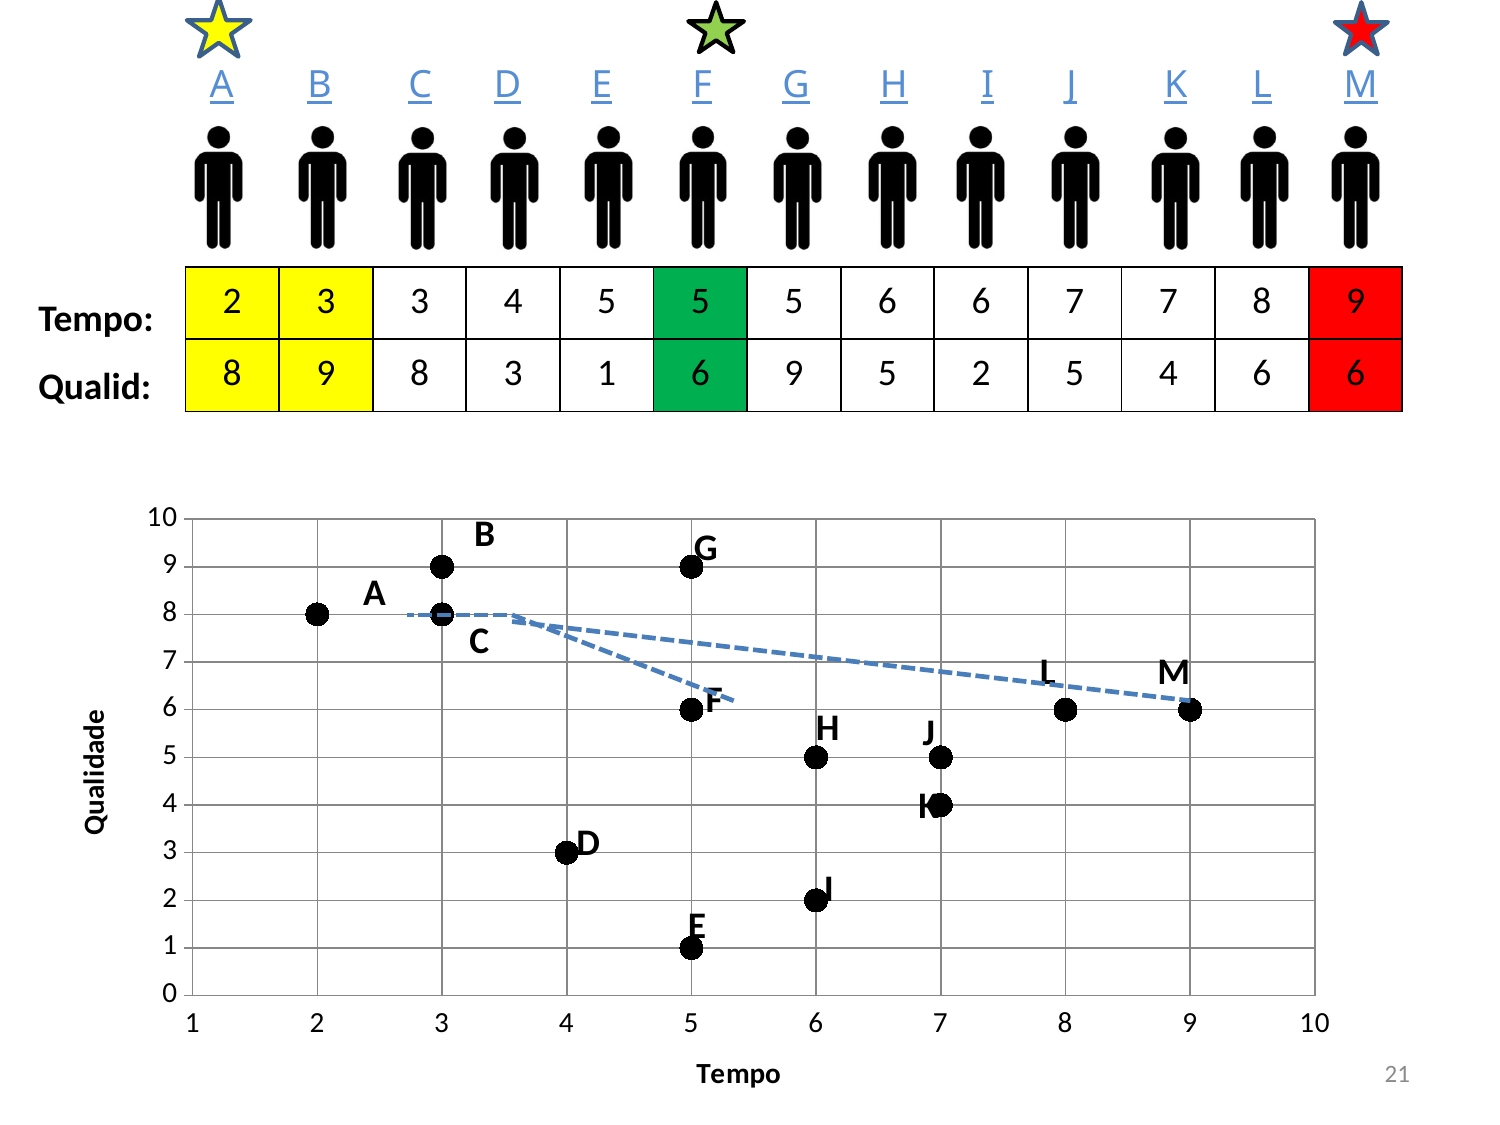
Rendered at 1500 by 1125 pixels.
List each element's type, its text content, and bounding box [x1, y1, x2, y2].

table_header 5 [654, 268, 746, 338]
table_header 4 [467, 268, 559, 338]
table_cell 9 [280, 340, 372, 411]
table_header 3 [280, 268, 372, 338]
table_header 5 [748, 268, 840, 338]
picture [1325, 125, 1383, 252]
picture [861, 125, 919, 252]
table_cell 3 [467, 340, 559, 411]
table_cell 6 [1310, 340, 1401, 411]
text_box D [478, 52, 535, 113]
table_cell 1 [561, 340, 653, 411]
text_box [511, 614, 734, 620]
slide_number 21 [1362, 1042, 1425, 1103]
table_header 3 [374, 268, 465, 338]
table_header 8 [1216, 268, 1308, 338]
table_cell 9 [748, 340, 840, 411]
text_box L [1237, 52, 1294, 113]
table_cell 2 [935, 340, 1027, 411]
text_box J [1051, 52, 1108, 113]
table_cell 6 [654, 340, 746, 411]
table_header 6 [935, 268, 1027, 338]
text_box M [1328, 52, 1385, 113]
table_cell 4 [1122, 340, 1214, 411]
text_box F [677, 52, 734, 113]
table_header 2 [186, 268, 278, 338]
text_box [184, 0, 253, 59]
picture [1045, 125, 1102, 252]
table_cell 5 [842, 340, 933, 411]
picture [578, 125, 635, 252]
table_cell 6 [1216, 340, 1308, 411]
text_box Tempo: Qualid: [23, 264, 172, 415]
text_box B [292, 52, 349, 113]
text_box I [966, 52, 1023, 113]
picture [950, 125, 1007, 252]
table_header 5 [561, 268, 653, 338]
table_cell 5 [1029, 340, 1121, 411]
table_cell 8 [374, 340, 465, 411]
picture [1145, 126, 1202, 253]
picture [767, 126, 824, 253]
picture [672, 125, 730, 252]
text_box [511, 621, 1191, 701]
text_box C [393, 52, 450, 113]
picture [292, 125, 349, 252]
table_header 9 [1310, 268, 1401, 338]
text_box [686, 0, 746, 54]
picture [392, 126, 449, 253]
picture [188, 125, 245, 252]
text_box A [194, 52, 251, 113]
chart [46, 491, 1357, 1125]
text_box G [767, 52, 824, 113]
table_header 7 [1029, 268, 1121, 338]
table_cell 8 [186, 340, 278, 411]
picture [483, 126, 541, 253]
text_box H [865, 52, 922, 113]
table_header 7 [1122, 268, 1214, 338]
text_box [1332, 0, 1390, 57]
picture [1234, 125, 1291, 252]
table_header 6 [842, 268, 933, 338]
text_box E [576, 52, 633, 113]
text_box K [1149, 52, 1206, 113]
